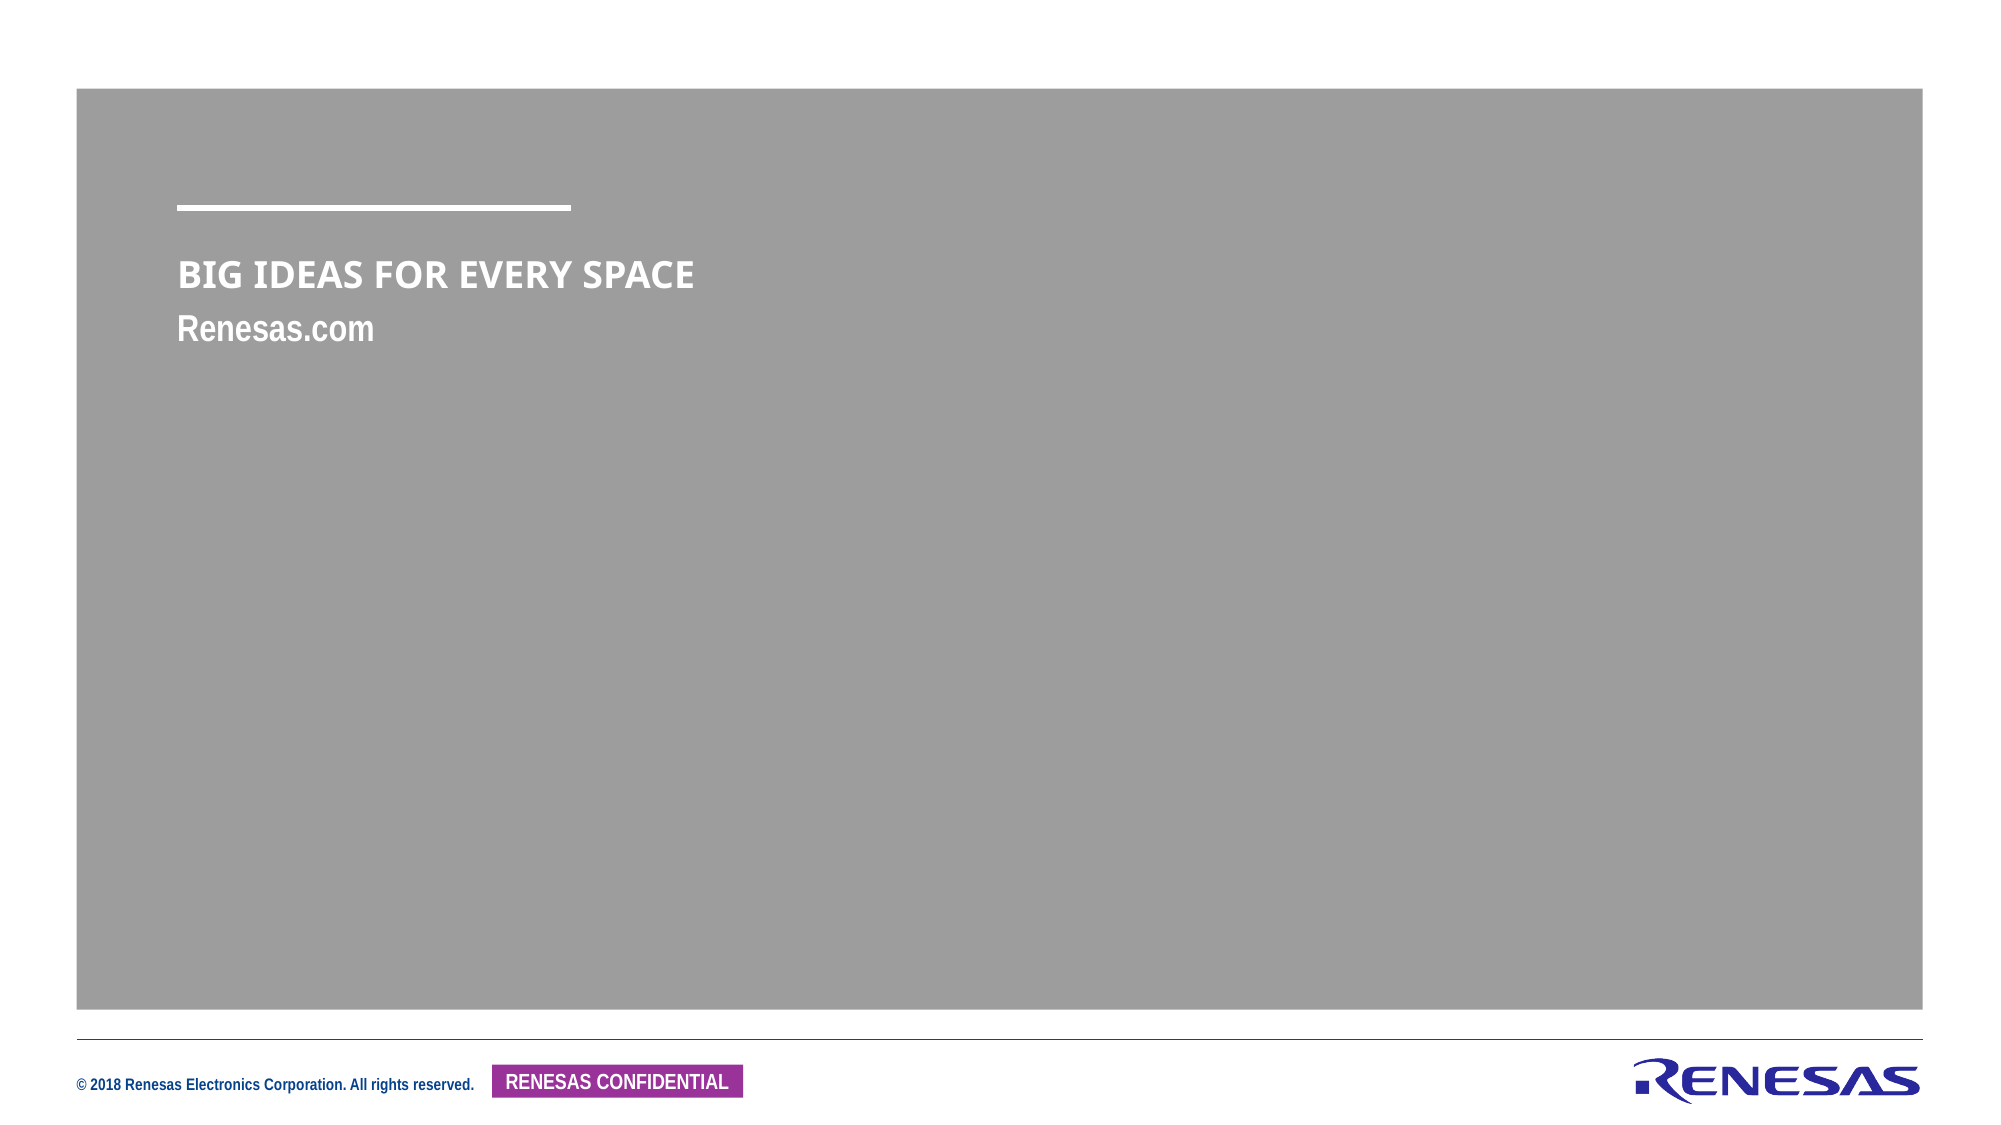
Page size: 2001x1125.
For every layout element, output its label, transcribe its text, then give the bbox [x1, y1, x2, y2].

picture [1631, 1056, 1923, 1106]
list Renesas.com [177, 295, 1044, 345]
